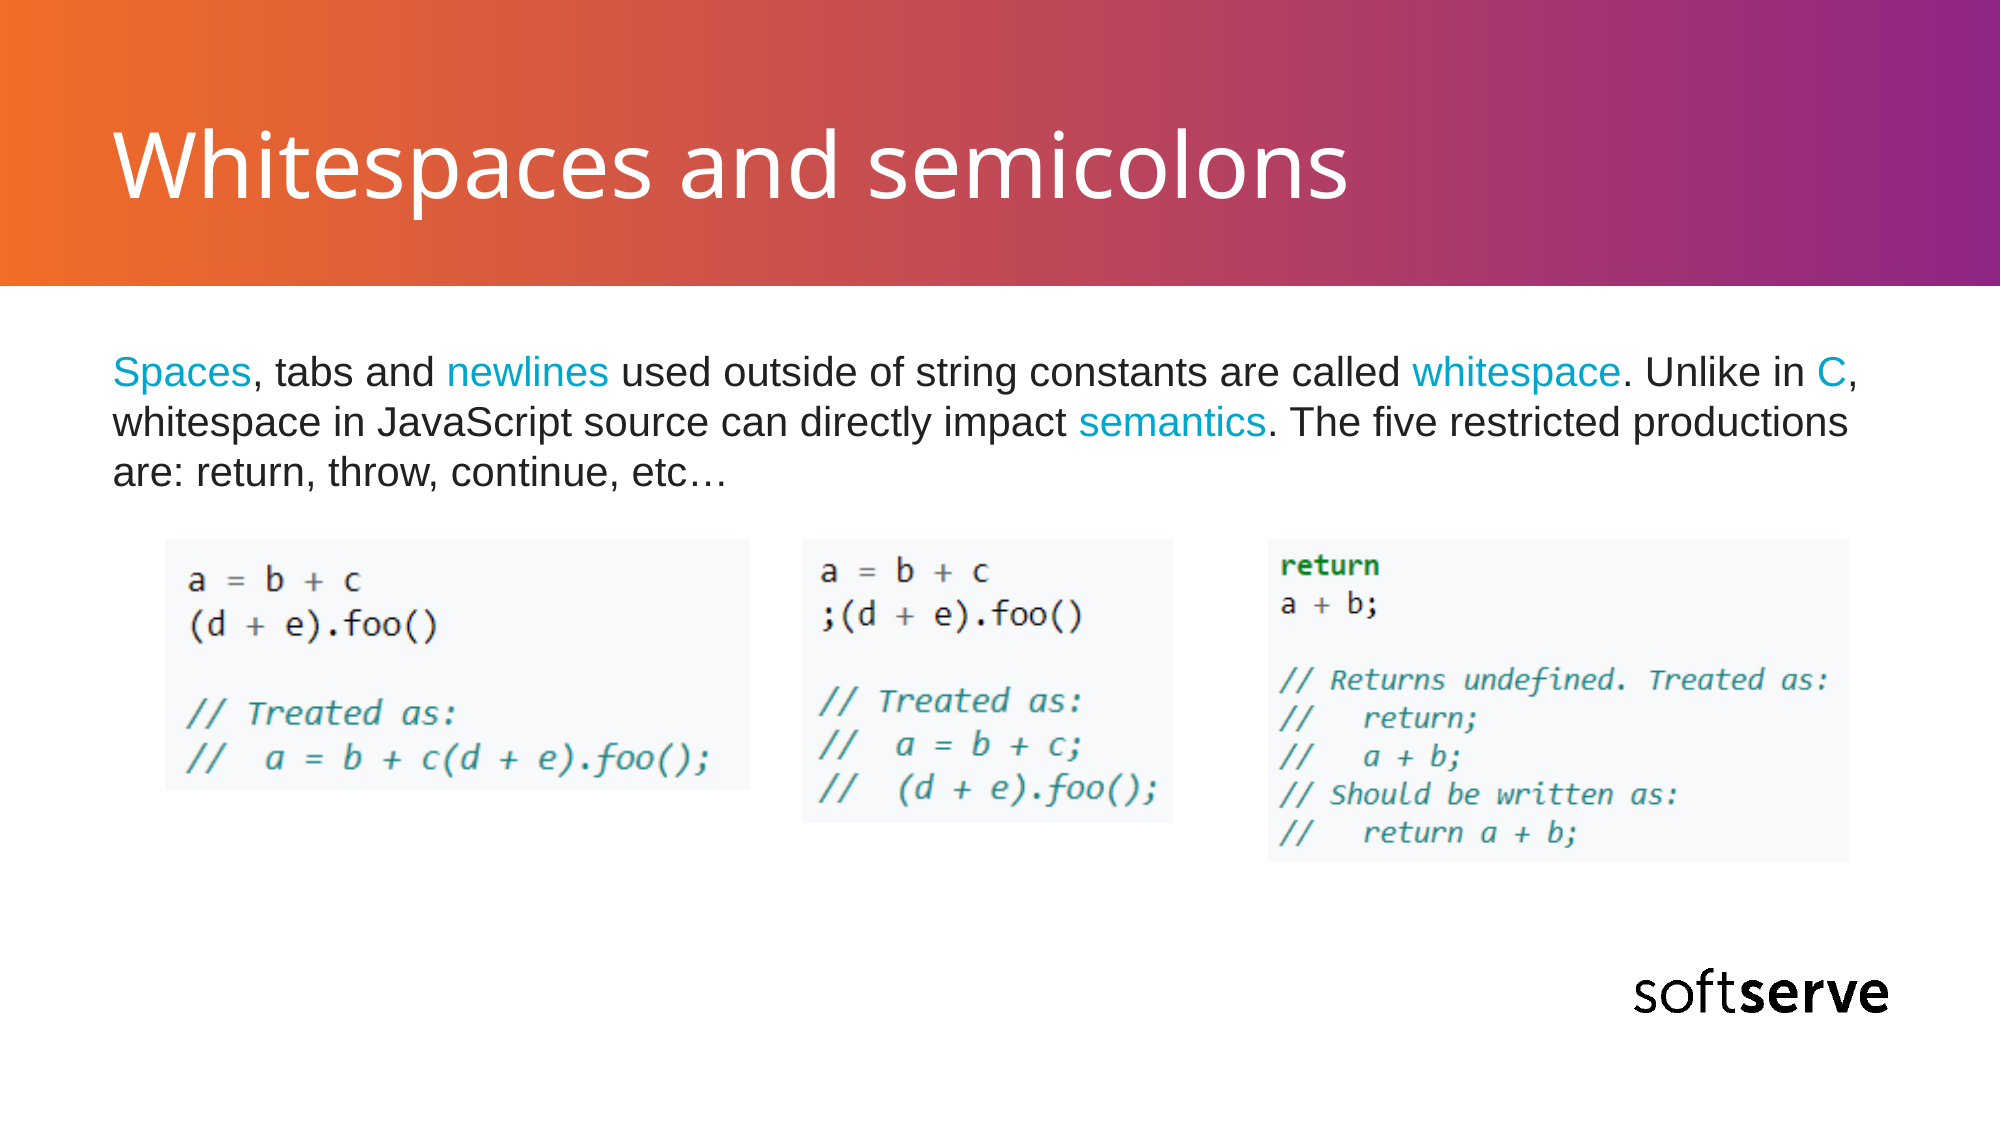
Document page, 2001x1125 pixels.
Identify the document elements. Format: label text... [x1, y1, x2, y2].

picture [165, 539, 750, 790]
picture [802, 539, 1173, 823]
list Spaces, tabs and newlines used outside of string constants are called whitespace. Unlike in C, whitespace in JavaScript source can directly impact semantics. The five restricted productions are: return, throw, continue, etc… [112, 337, 1888, 1089]
title Whitespaces and semicolons [112, 112, 1888, 225]
picture [1268, 539, 1849, 862]
